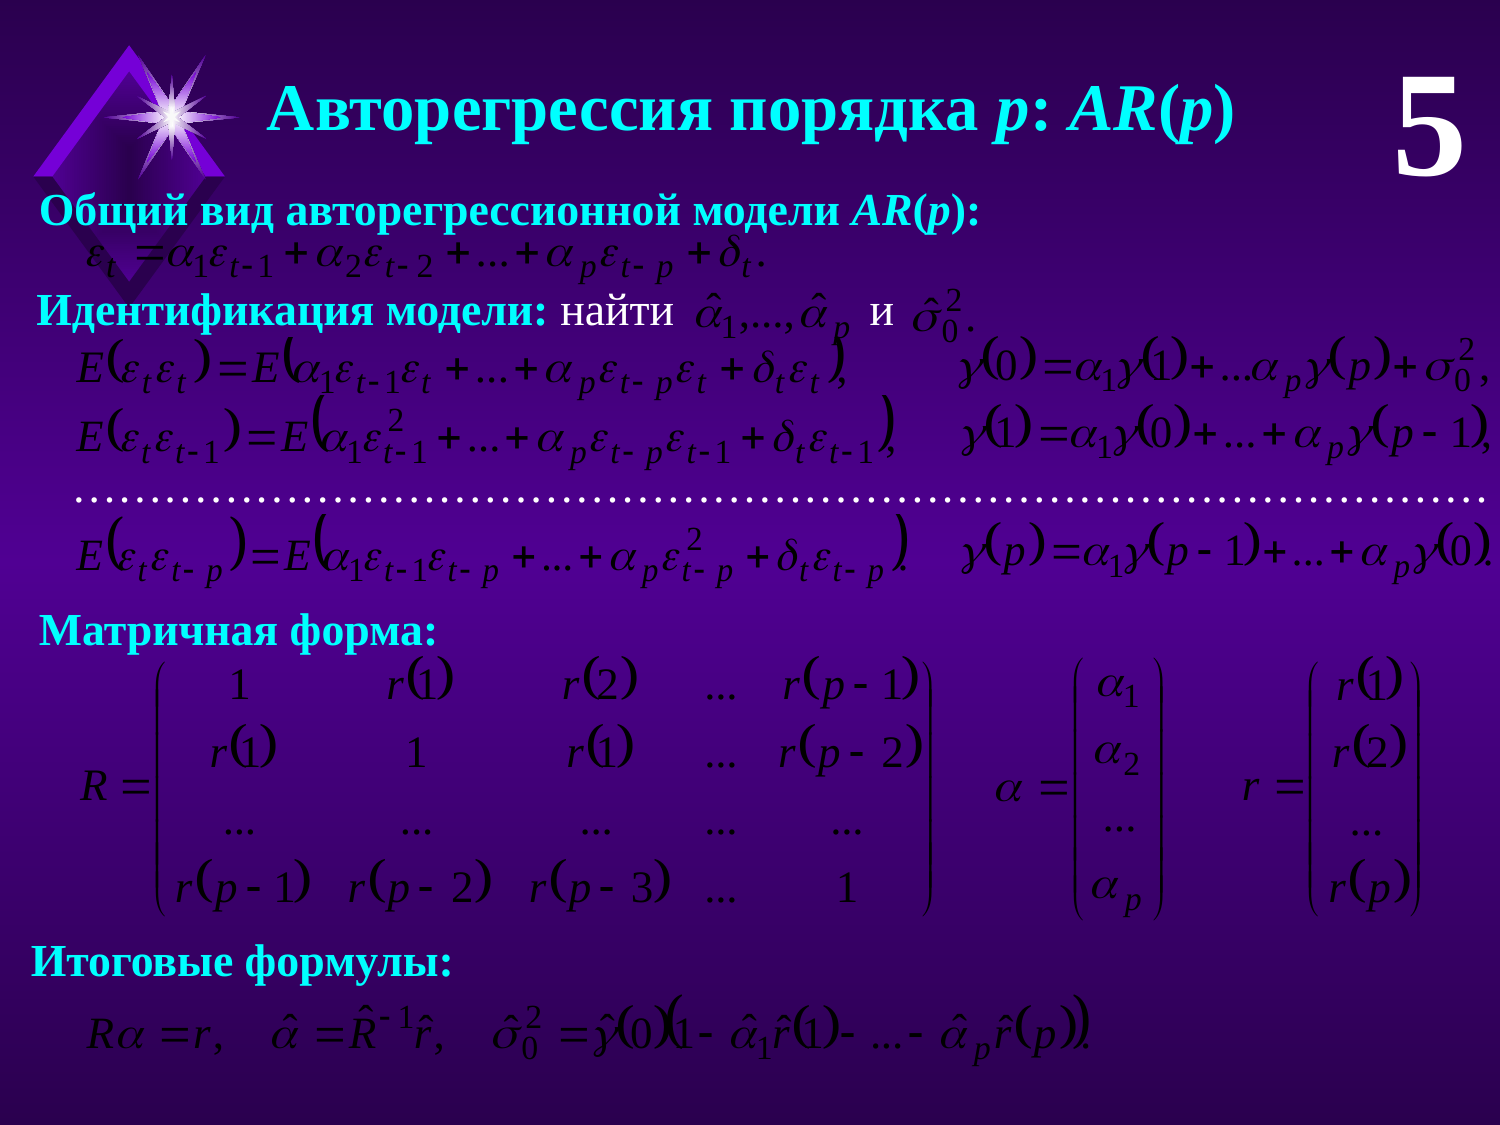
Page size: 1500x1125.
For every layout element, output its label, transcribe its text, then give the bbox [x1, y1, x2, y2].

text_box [953, 402, 1498, 474]
text_box Идентификация модели: найти и [21, 272, 683, 342]
text_box Авторегрессия порядка p: AR(p) [29, 56, 1293, 152]
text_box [1234, 654, 1435, 925]
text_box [71, 653, 947, 925]
text_box 5 [1293, 17, 1482, 172]
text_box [68, 395, 905, 479]
text_box Общий вид авторегрессионной модели AR(p): [24, 172, 1500, 243]
text_box Идентификация модели: найти и [778, 272, 1498, 342]
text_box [688, 281, 859, 354]
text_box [78, 992, 1097, 1075]
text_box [68, 514, 914, 598]
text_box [989, 646, 1178, 933]
text_box Итоговые формулы: [16, 923, 1492, 993]
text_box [906, 274, 982, 355]
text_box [68, 337, 856, 410]
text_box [950, 323, 1499, 403]
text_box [953, 520, 1500, 593]
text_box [78, 221, 773, 293]
text_box Матричная форма: [24, 592, 1500, 662]
text_box ………………………………………………………………………………… [56, 449, 1500, 520]
